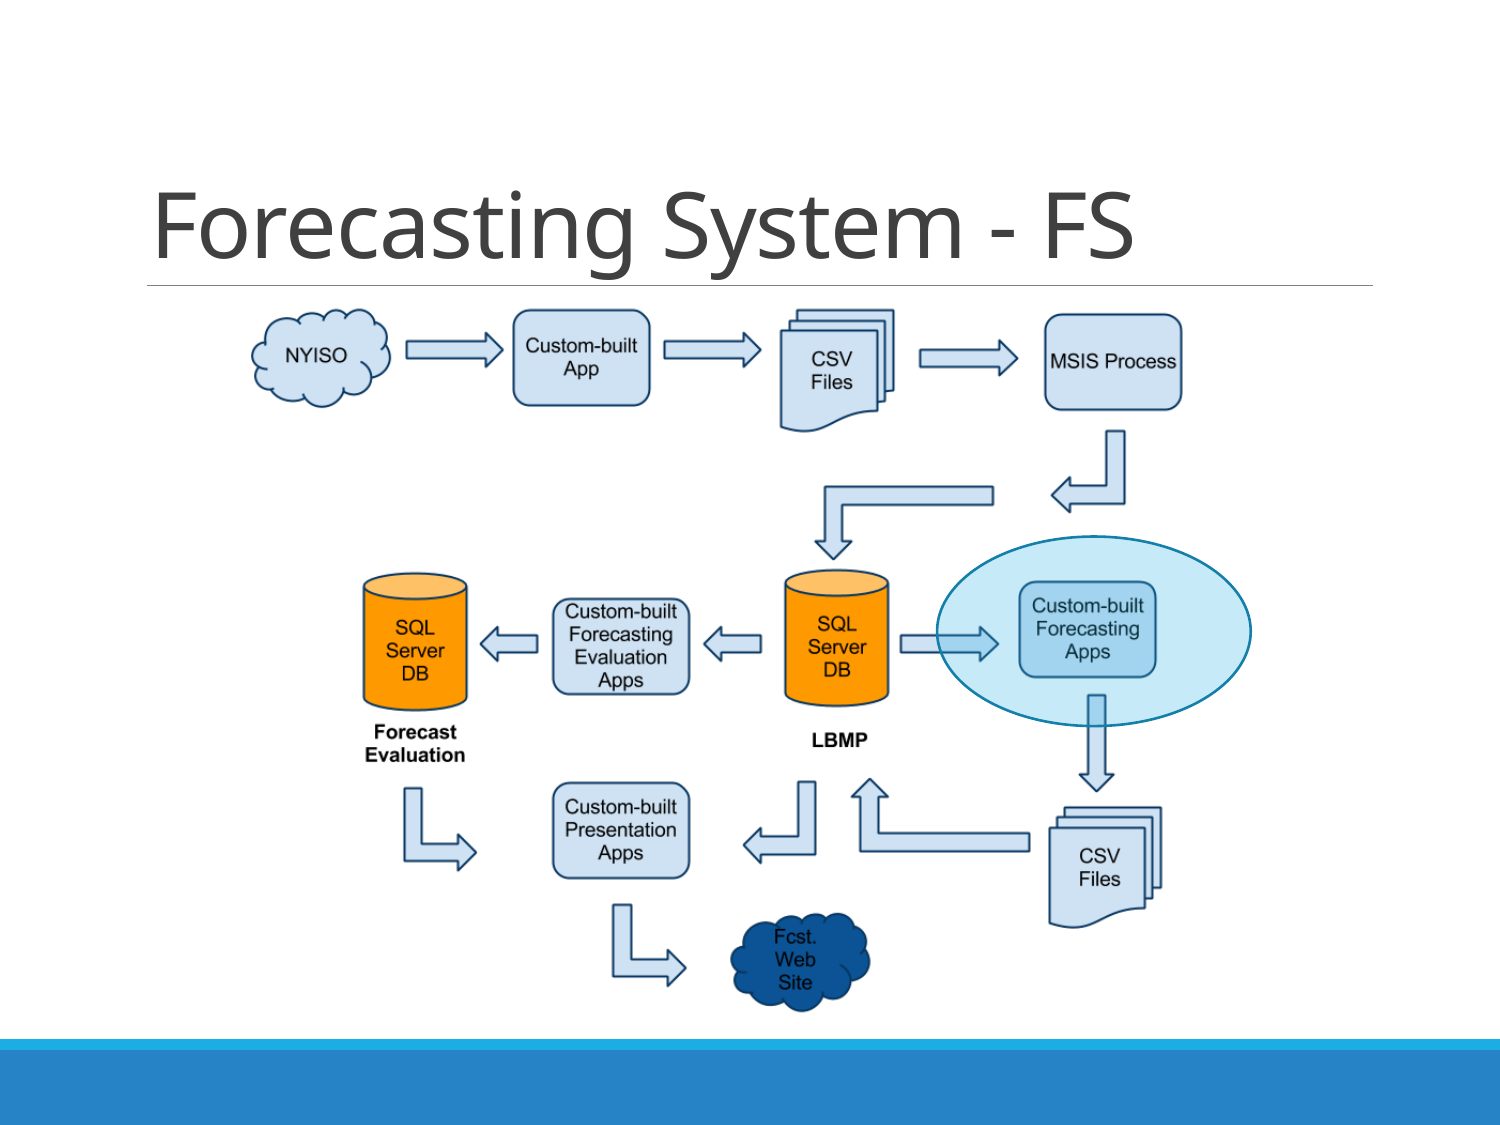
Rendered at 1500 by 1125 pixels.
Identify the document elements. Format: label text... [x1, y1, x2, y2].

picture [203, 267, 1231, 1039]
title Forecasting System - FS [135, 47, 1373, 285]
text_box [1239, 593, 1253, 670]
